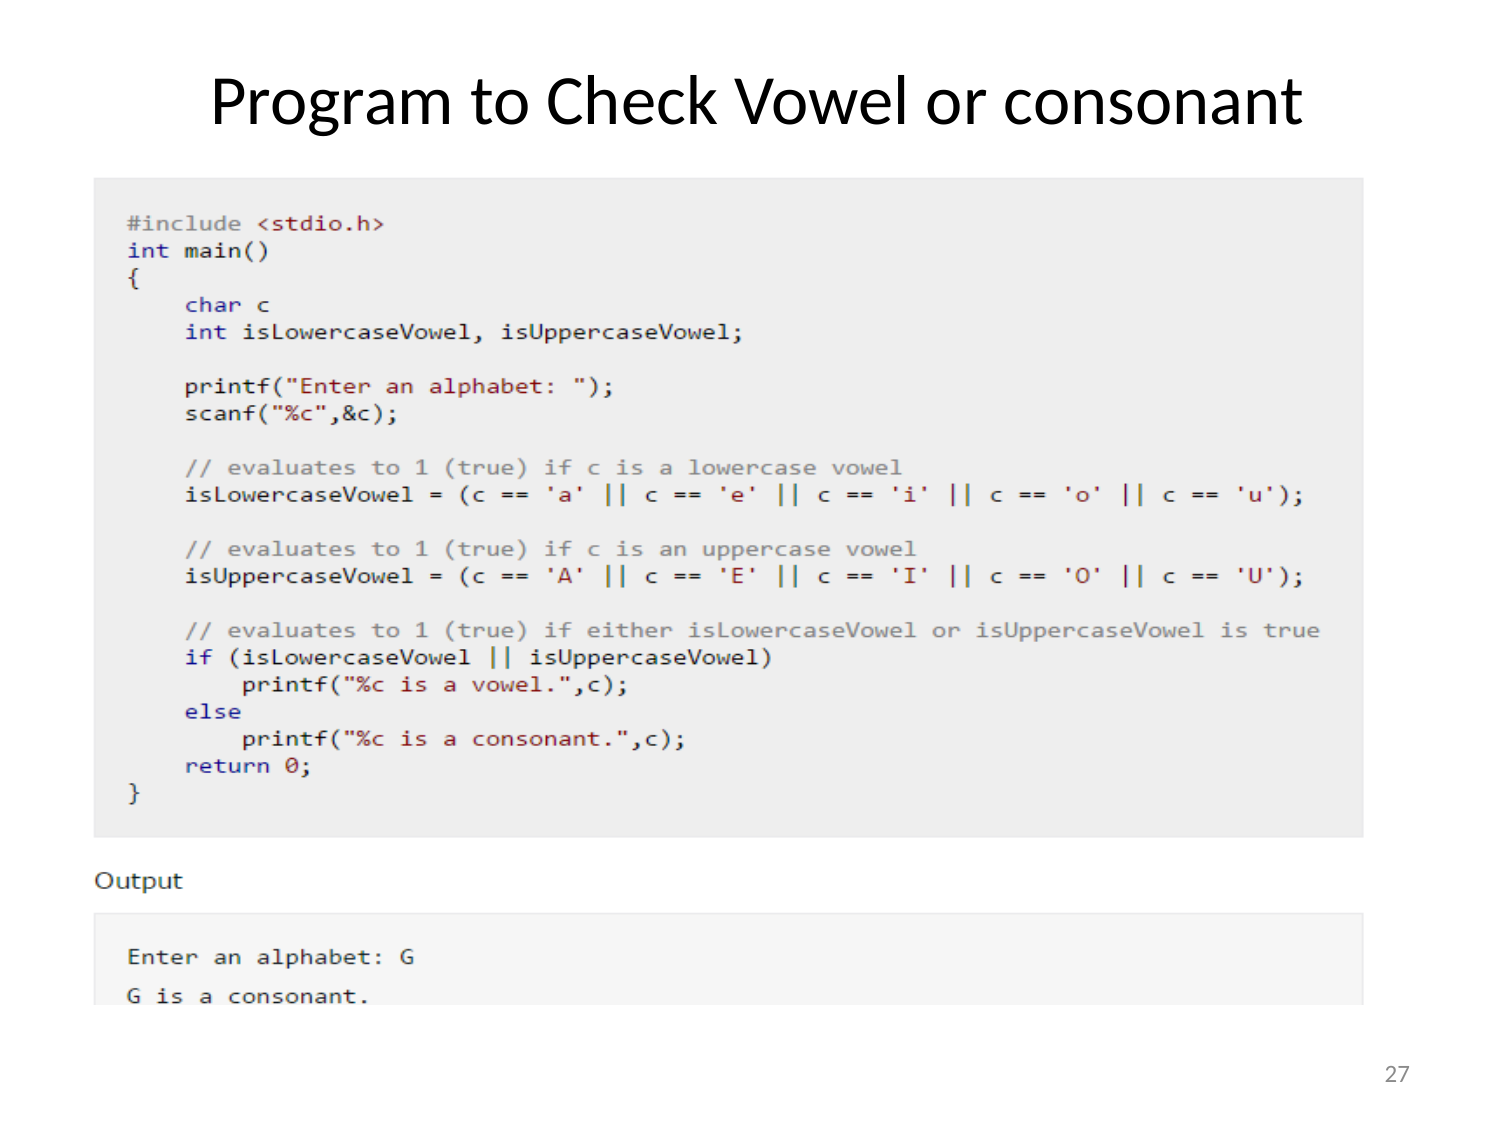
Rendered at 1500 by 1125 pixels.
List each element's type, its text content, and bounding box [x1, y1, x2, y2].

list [81, 163, 1419, 1006]
slide_number 27 [1074, 1042, 1425, 1103]
title Program to Check Vowel or consonant [75, 45, 1425, 233]
